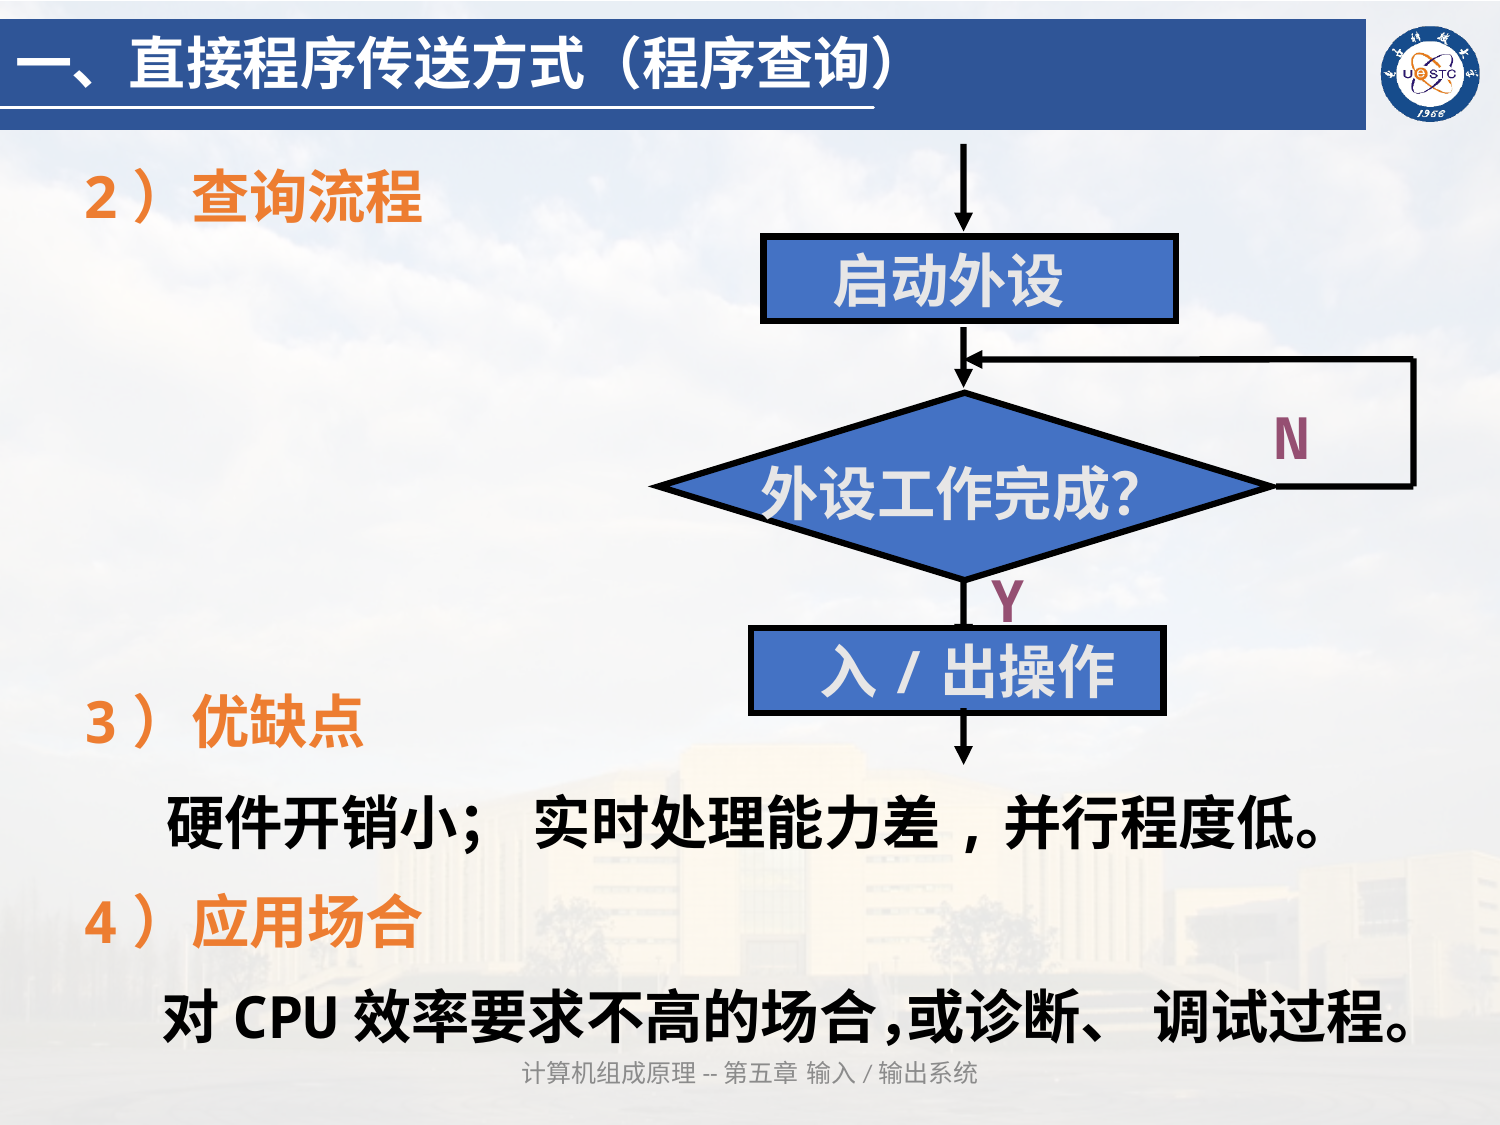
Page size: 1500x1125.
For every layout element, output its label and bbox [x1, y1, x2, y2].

text_box [658, 392, 1271, 581]
picture [0, 0, 1500, 1125]
